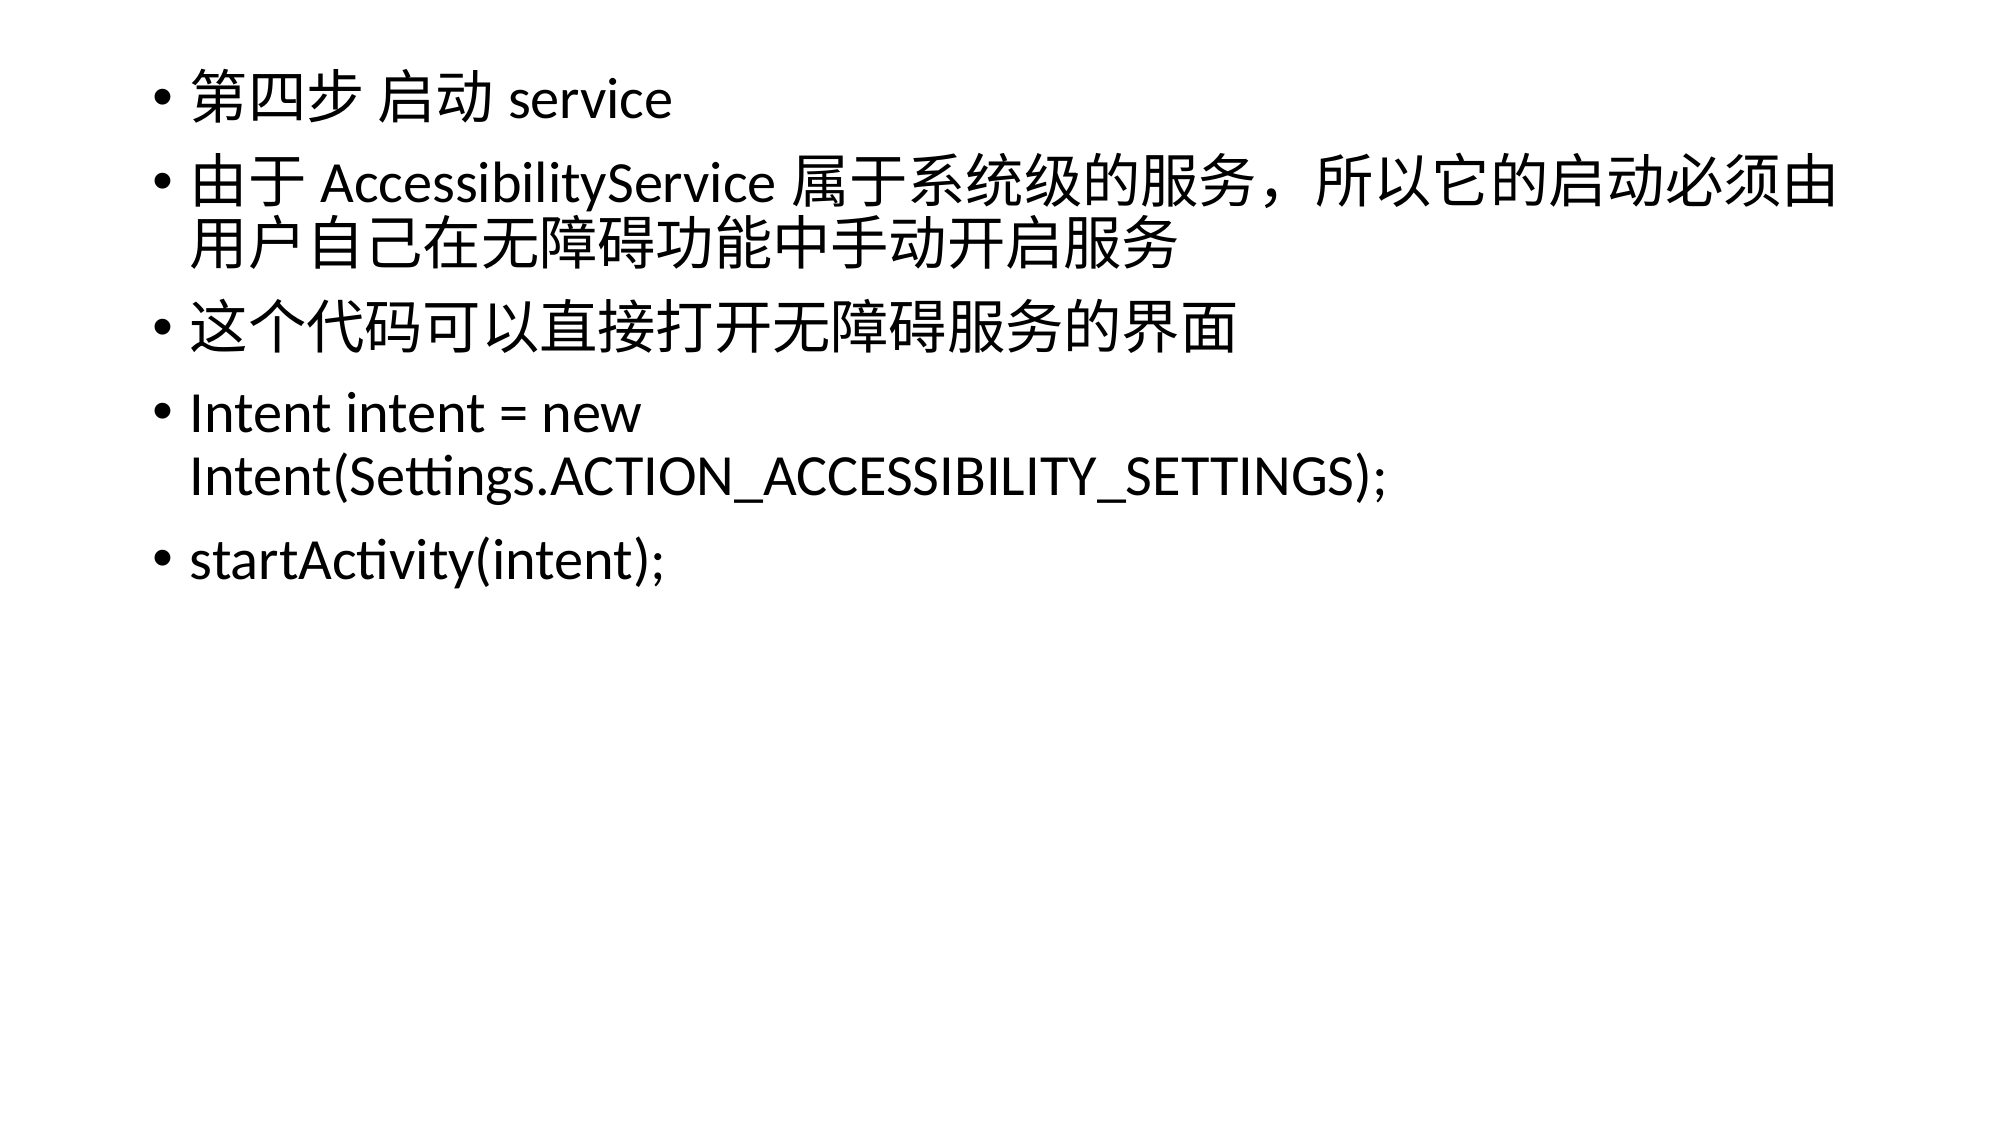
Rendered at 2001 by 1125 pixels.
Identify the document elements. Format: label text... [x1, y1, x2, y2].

list 第四步 启动service 由于AccessibilityService属于系统级的服务，所以它的启动必须由用户自己在无障碍功能中手动开启服务 这个代码可以直接打开无障碍服务的界面 Intent intent = new Intent(Settings.ACTION_ACCESSIBILITY_SETTINGS); startActivity(intent); [137, 60, 1863, 1014]
